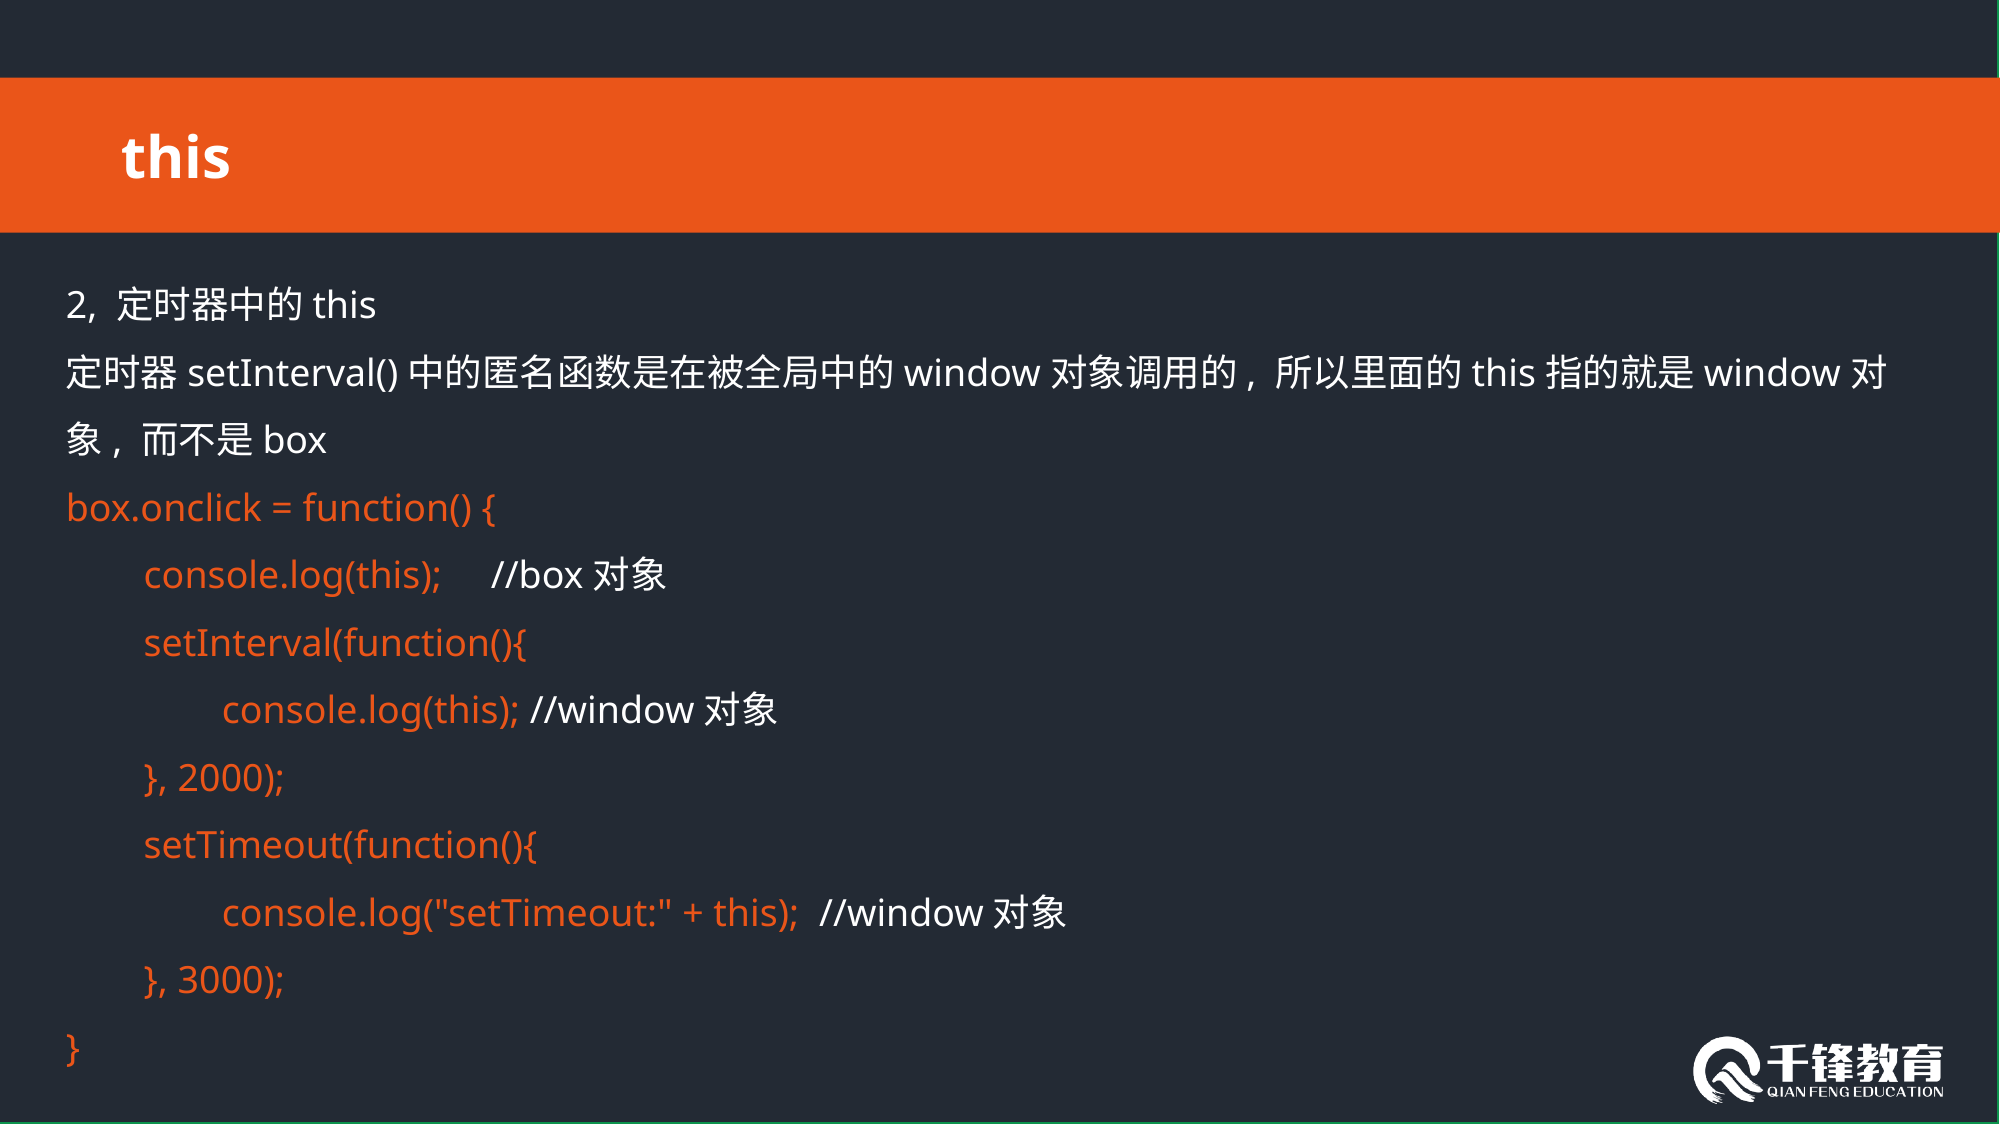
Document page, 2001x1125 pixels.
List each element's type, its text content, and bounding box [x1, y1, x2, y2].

text_box [0, 234, 1999, 1124]
text_box [0, 77, 2000, 234]
picture [1691, 1031, 1948, 1109]
text_box this [106, 112, 1692, 198]
text_box [0, 0, 1999, 77]
text_box 2, 定时器中的this 定时器setInterval()中的匿名函数是在被全局中的window对象调用的, 所以里面的this指的就是window对象, 而不是box box.onclick = function() { console.log(this); //box对象 setInterval(function(){ console.log(this); //window对象 }, 2000); setTimeout(function(){ console.log("setTimeout:" + this); //window对象 }, 3000); } [51, 251, 1921, 1077]
